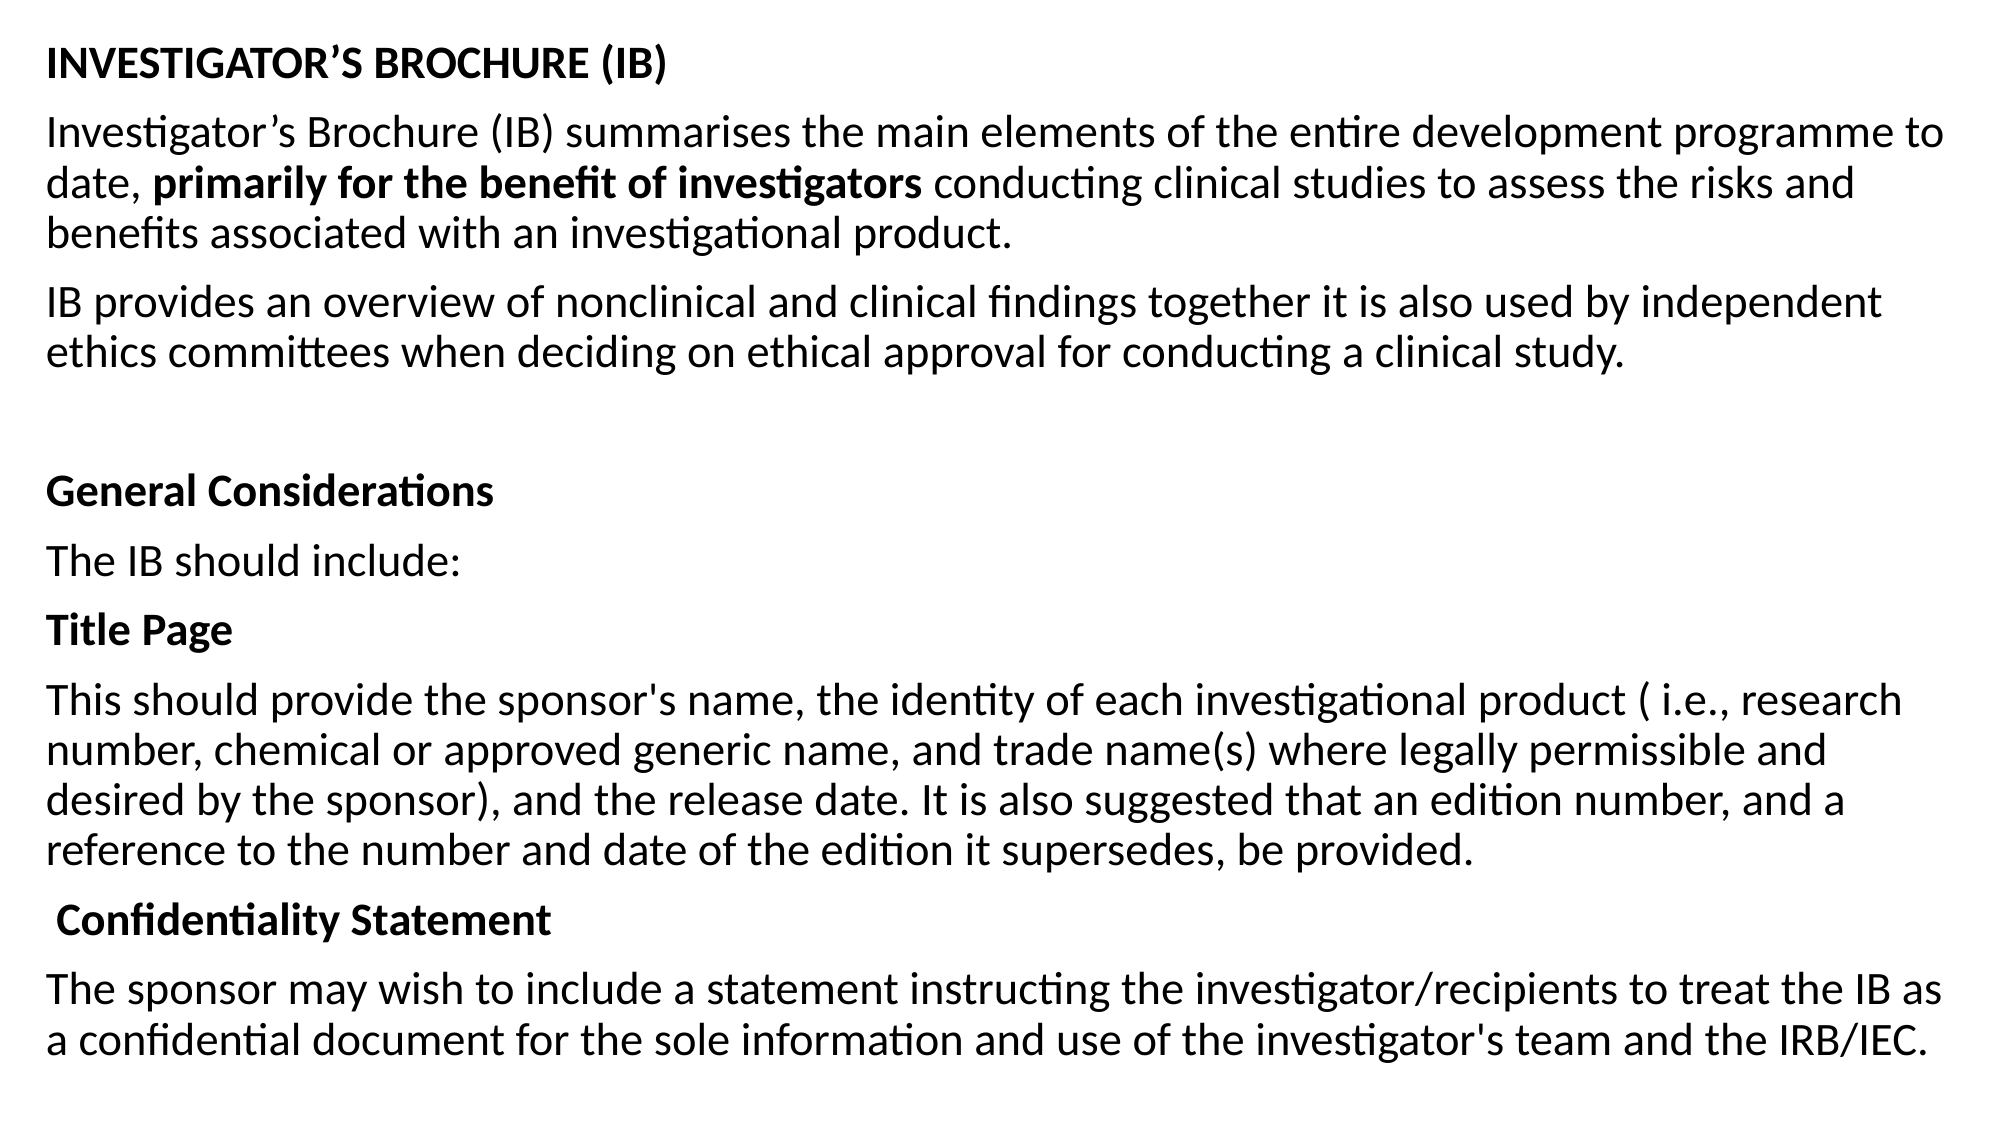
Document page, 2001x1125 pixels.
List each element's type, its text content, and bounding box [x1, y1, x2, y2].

subtitle INVESTIGATOR’S BROCHURE (IB) Investigator’s Brochure (IB) summarises the main elements of the entire development programme to date, primarily for the benefit of investigators conducting clinical studies to assess the risks and benefits associated with an investigational product. IB provides an overview of nonclinical and clinical findings together it is also used by independent ethics committees when deciding on ethical approval for conducting a clinical study. General Considerations The IB should include: Title Page This should provide the sponsor's name, the identity of each investigational product ( i.e., research number, chemical or approved generic name, and trade name(s) where legally permissible and desired by the sponsor), and the release date. It is also suggested that an edition number, and a reference to the number and date of the edition it supersedes, be provided. Confidentiality Statement The sponsor may wish to include a statement instructing the investigator/recipients to treat the IB as a confidential document for the sole information and use of the investigator's team and the IRB/IEC. [30, 30, 1975, 1094]
